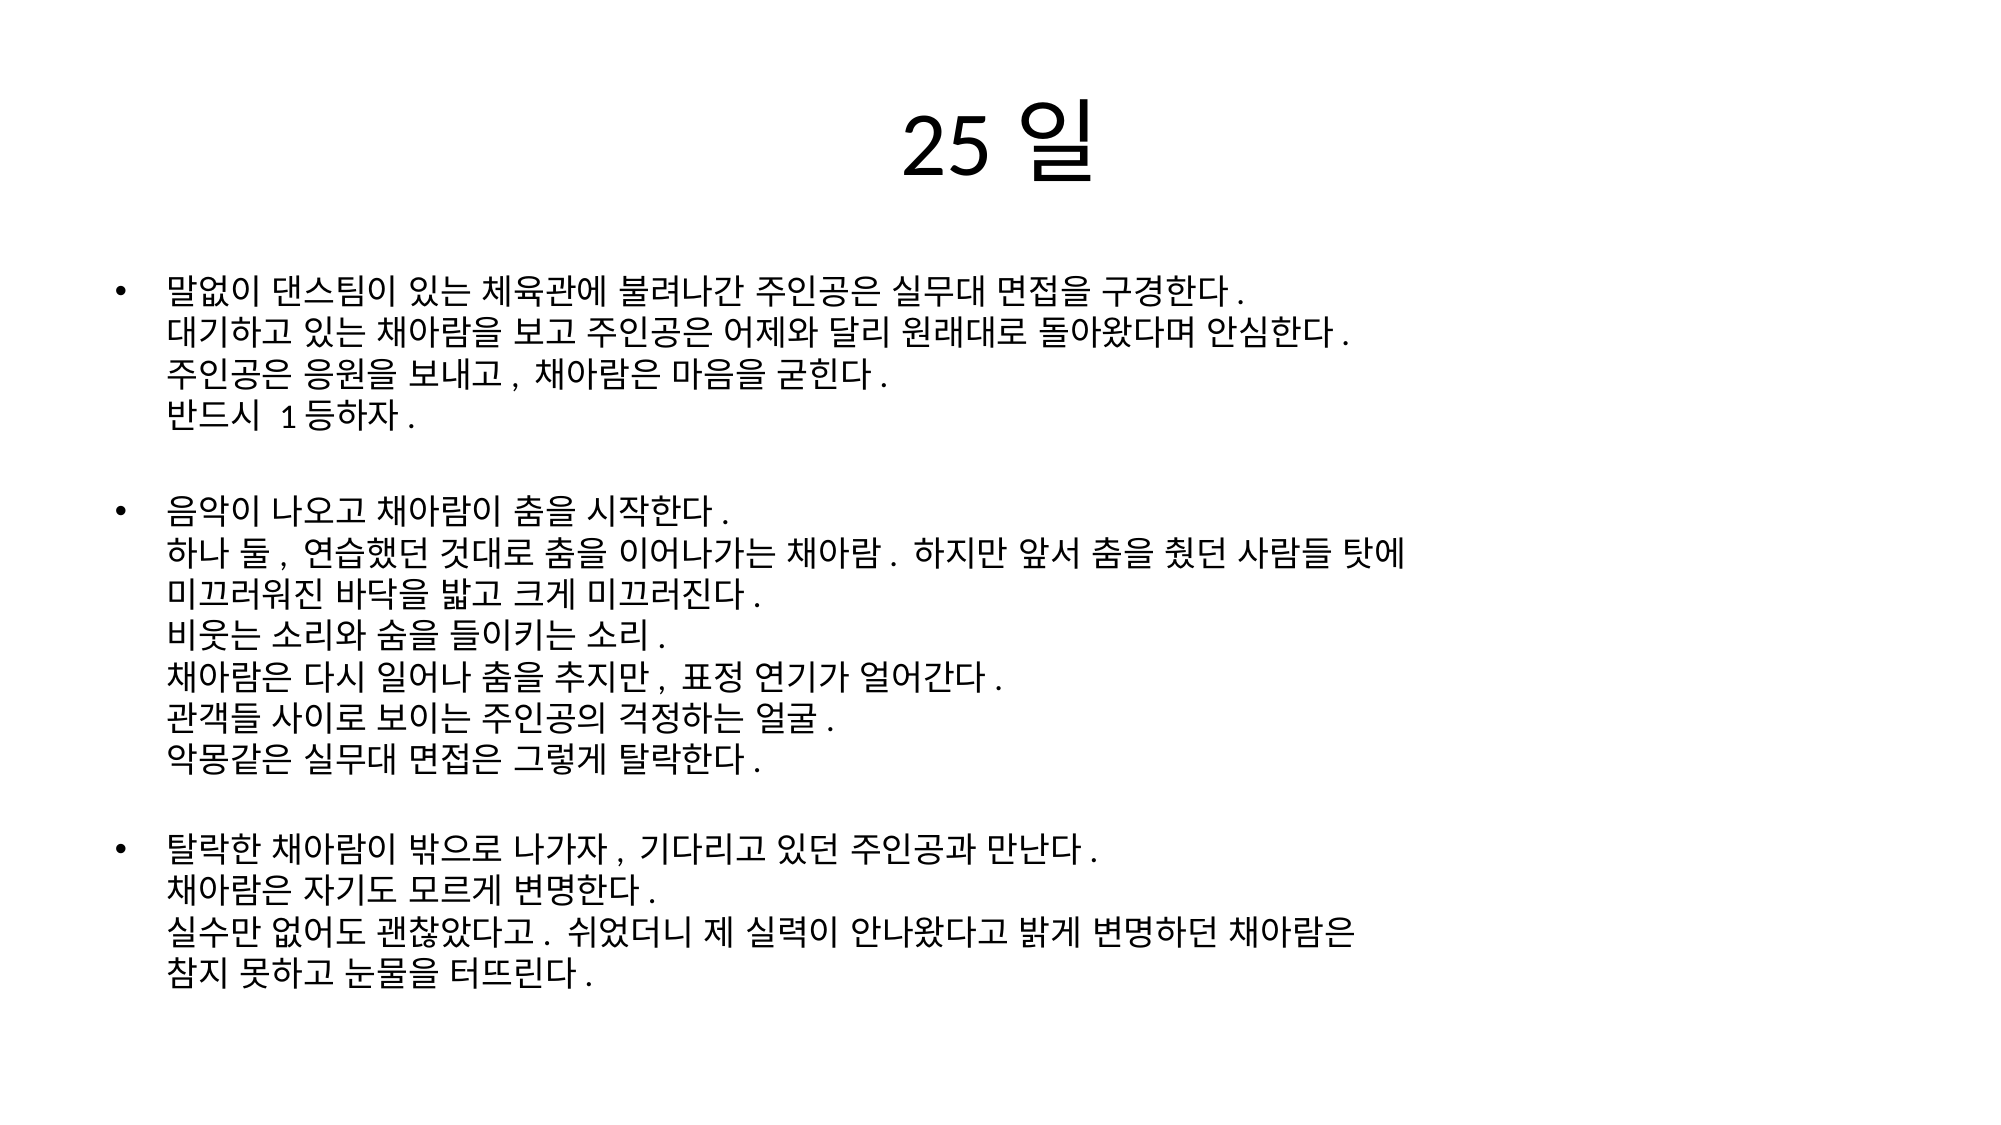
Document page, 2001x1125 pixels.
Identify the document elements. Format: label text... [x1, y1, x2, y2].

title 25일 [99, 45, 1900, 233]
list 말없이 댄스팀이 있는 체육관에 불려나간 주인공은 실무대 면접을 구경한다. 대기하고 있는 채아람을 보고 주인공은 어제와 달리 원래대로 돌아왔다며 안심한다. 주인공은 응원을 보내고, 채아람은 마음을 굳힌다. 반드시 1등하자. 음악이 나오고 채아람이 춤을 시작한다. 하나 둘, 연습했던 것대로 춤을 이어나가는 채아람. 하지만 앞서 춤을 췄던 사람들 탓에 미끄러워진 바닥을 밟고 크게 미끄러진다. 비웃는 소리와 숨을 들이키는 소리. 채아람은 다시 일어나 춤을 추지만, 표정 연기가 얼어간다. 관객들 사이로 보이는 주인공의 걱정하는 얼굴. 악몽같은 실무대 면접은 그렇게 탈락한다. 탈락한 채아람이 밖으로 나가자, 기다리고 있던 주인공과 만난다. 채아람은 자기도 모르게 변명한다. 실수만 없어도 괜찮았다고. 쉬었더니 제 실력이 안나왔다고 밝게 변명하던 채아람은 참지 못하고 눈물을 터뜨린다. [99, 262, 1900, 1005]
